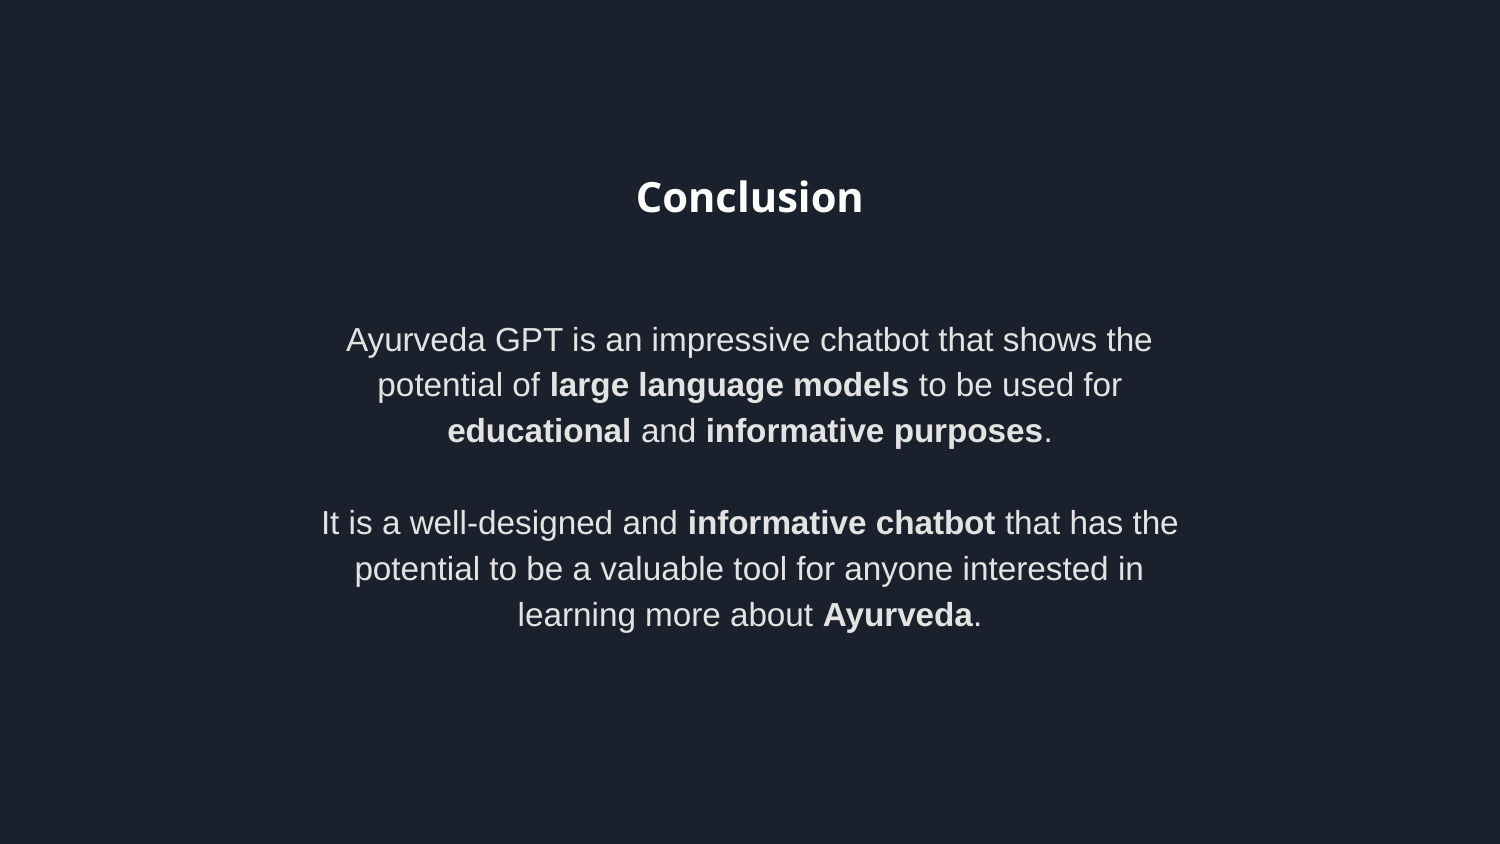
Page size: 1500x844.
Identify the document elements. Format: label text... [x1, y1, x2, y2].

text_box Ayurveda GPT is an impressive chatbot that shows the potential of large language models to be used for educational and informative purposes. It is a well-designed and informative chatbot that has the potential to be a valuable tool for anyone interested in learning more about Ayurveda. [283, 296, 1217, 635]
text_box Conclusion [383, 155, 1117, 226]
